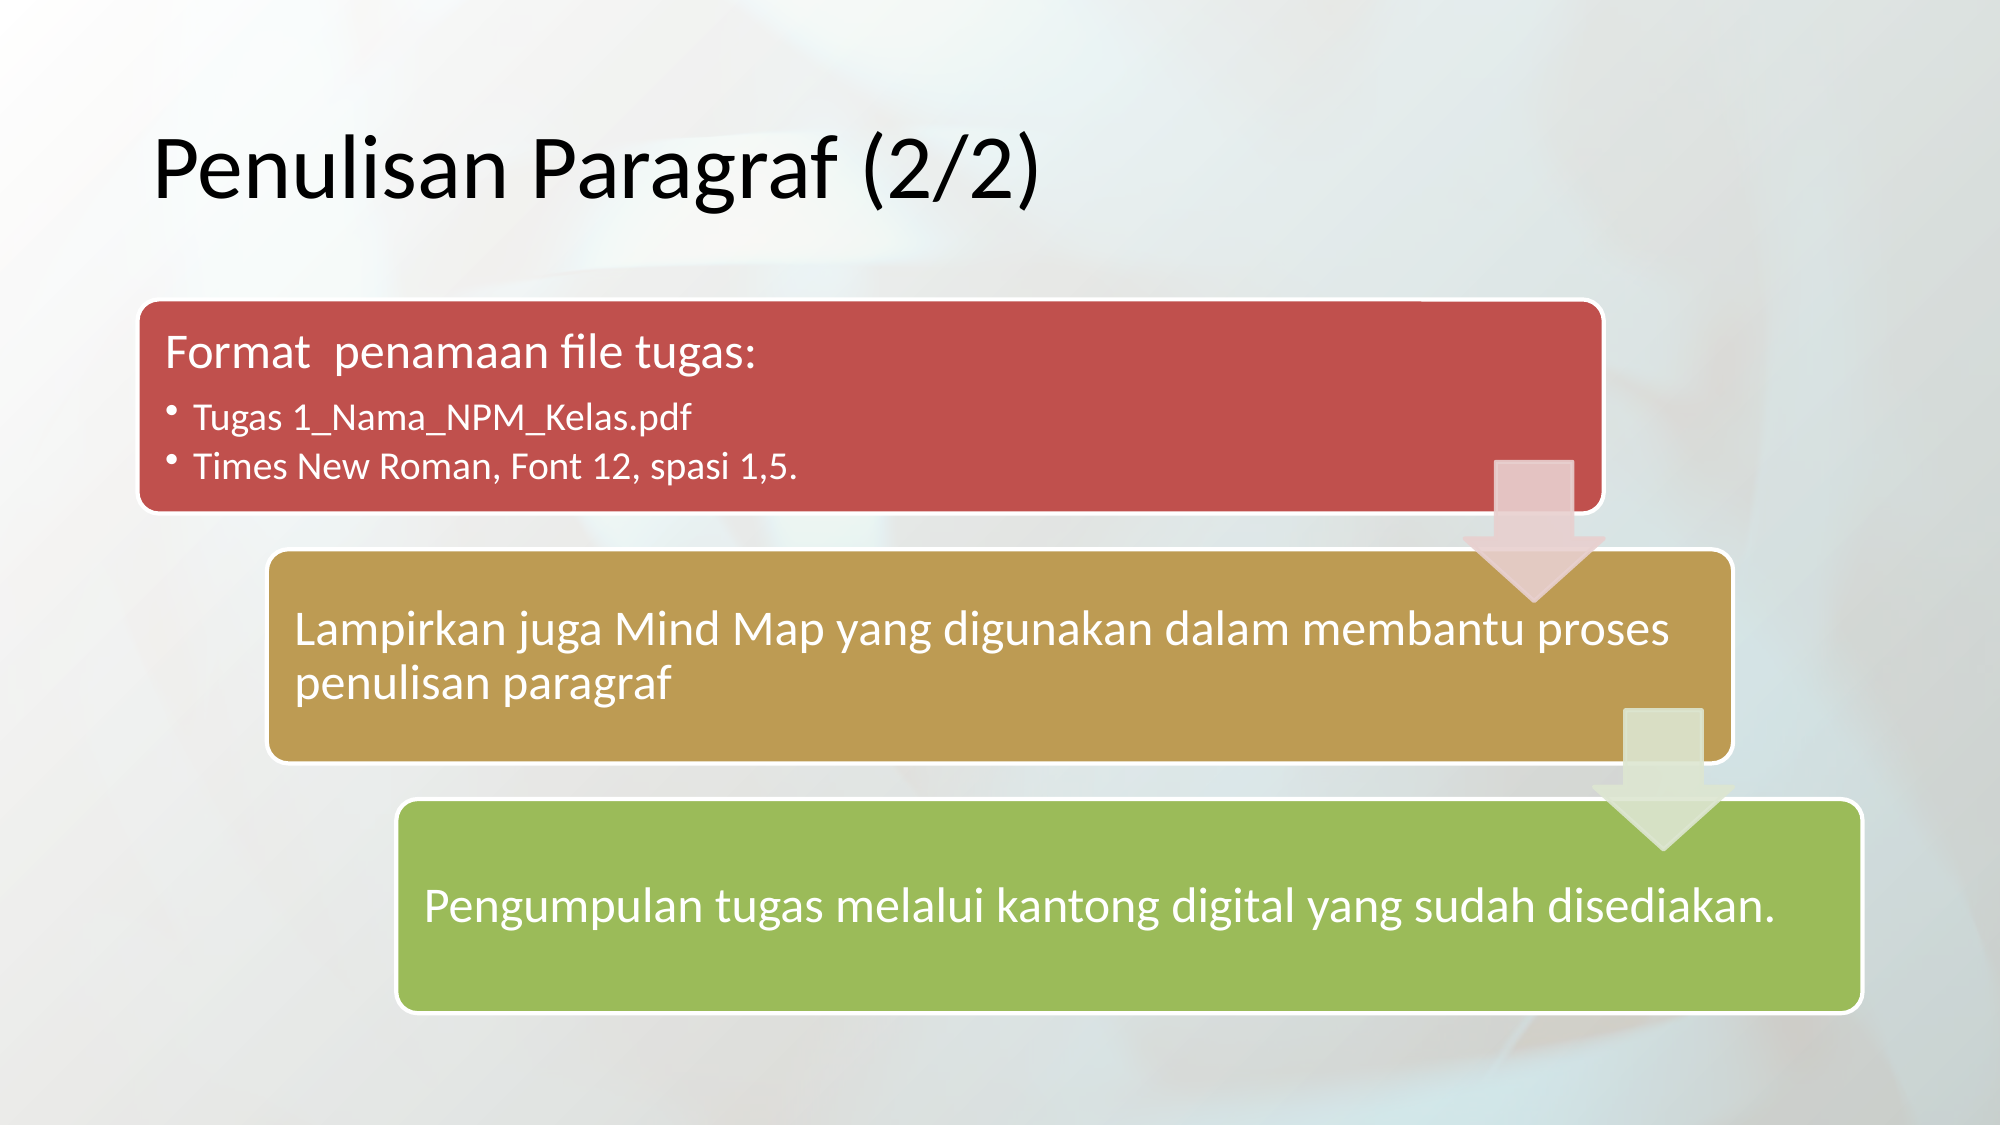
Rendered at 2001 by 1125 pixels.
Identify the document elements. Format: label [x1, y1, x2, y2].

text_box [137, 299, 1863, 1014]
picture [0, 0, 2000, 1125]
